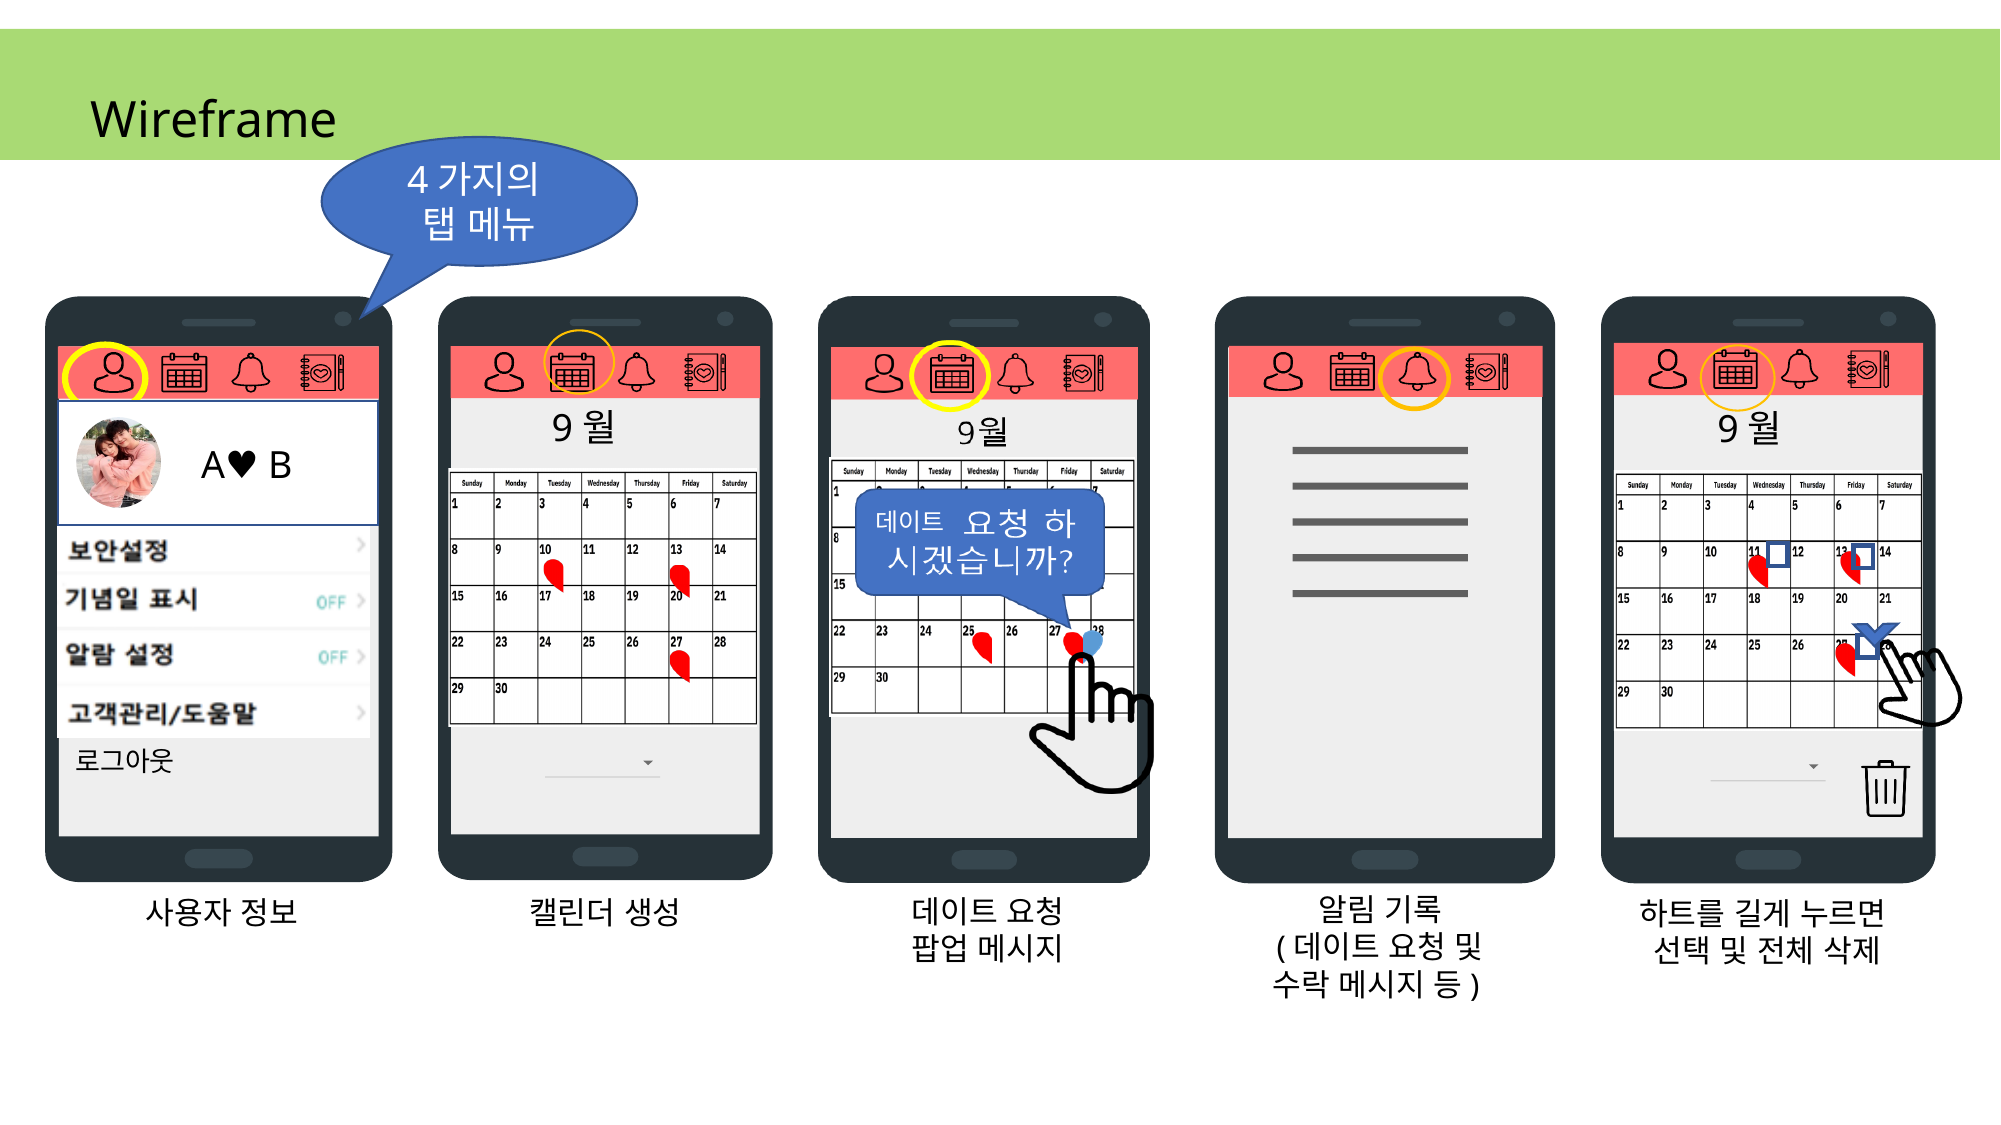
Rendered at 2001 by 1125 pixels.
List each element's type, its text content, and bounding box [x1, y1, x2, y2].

text_box Wireframe [76, 80, 387, 156]
text_box 알림 기록 (데이트 요청 및 수락 메시지 등) [1187, 882, 1574, 1010]
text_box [1710, 764, 1826, 781]
text_box 사용자 정보 [131, 886, 332, 939]
picture [1857, 760, 1914, 817]
text_box 하트를 길게 누르면 선택 및 전체 삭제 [1601, 886, 1933, 977]
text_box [438, 296, 773, 881]
picture [818, 296, 1170, 883]
text_box 4가지의 탭 메뉴 [320, 135, 639, 300]
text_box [1613, 342, 1924, 396]
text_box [1601, 296, 1936, 884]
picture [1613, 470, 1981, 735]
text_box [45, 296, 393, 883]
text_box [1214, 296, 1556, 884]
text_box [0, 28, 2000, 161]
text_box 데이트 요청 팝업 메시지 [896, 884, 1187, 975]
text_box 캘린더 생성 [433, 886, 778, 939]
